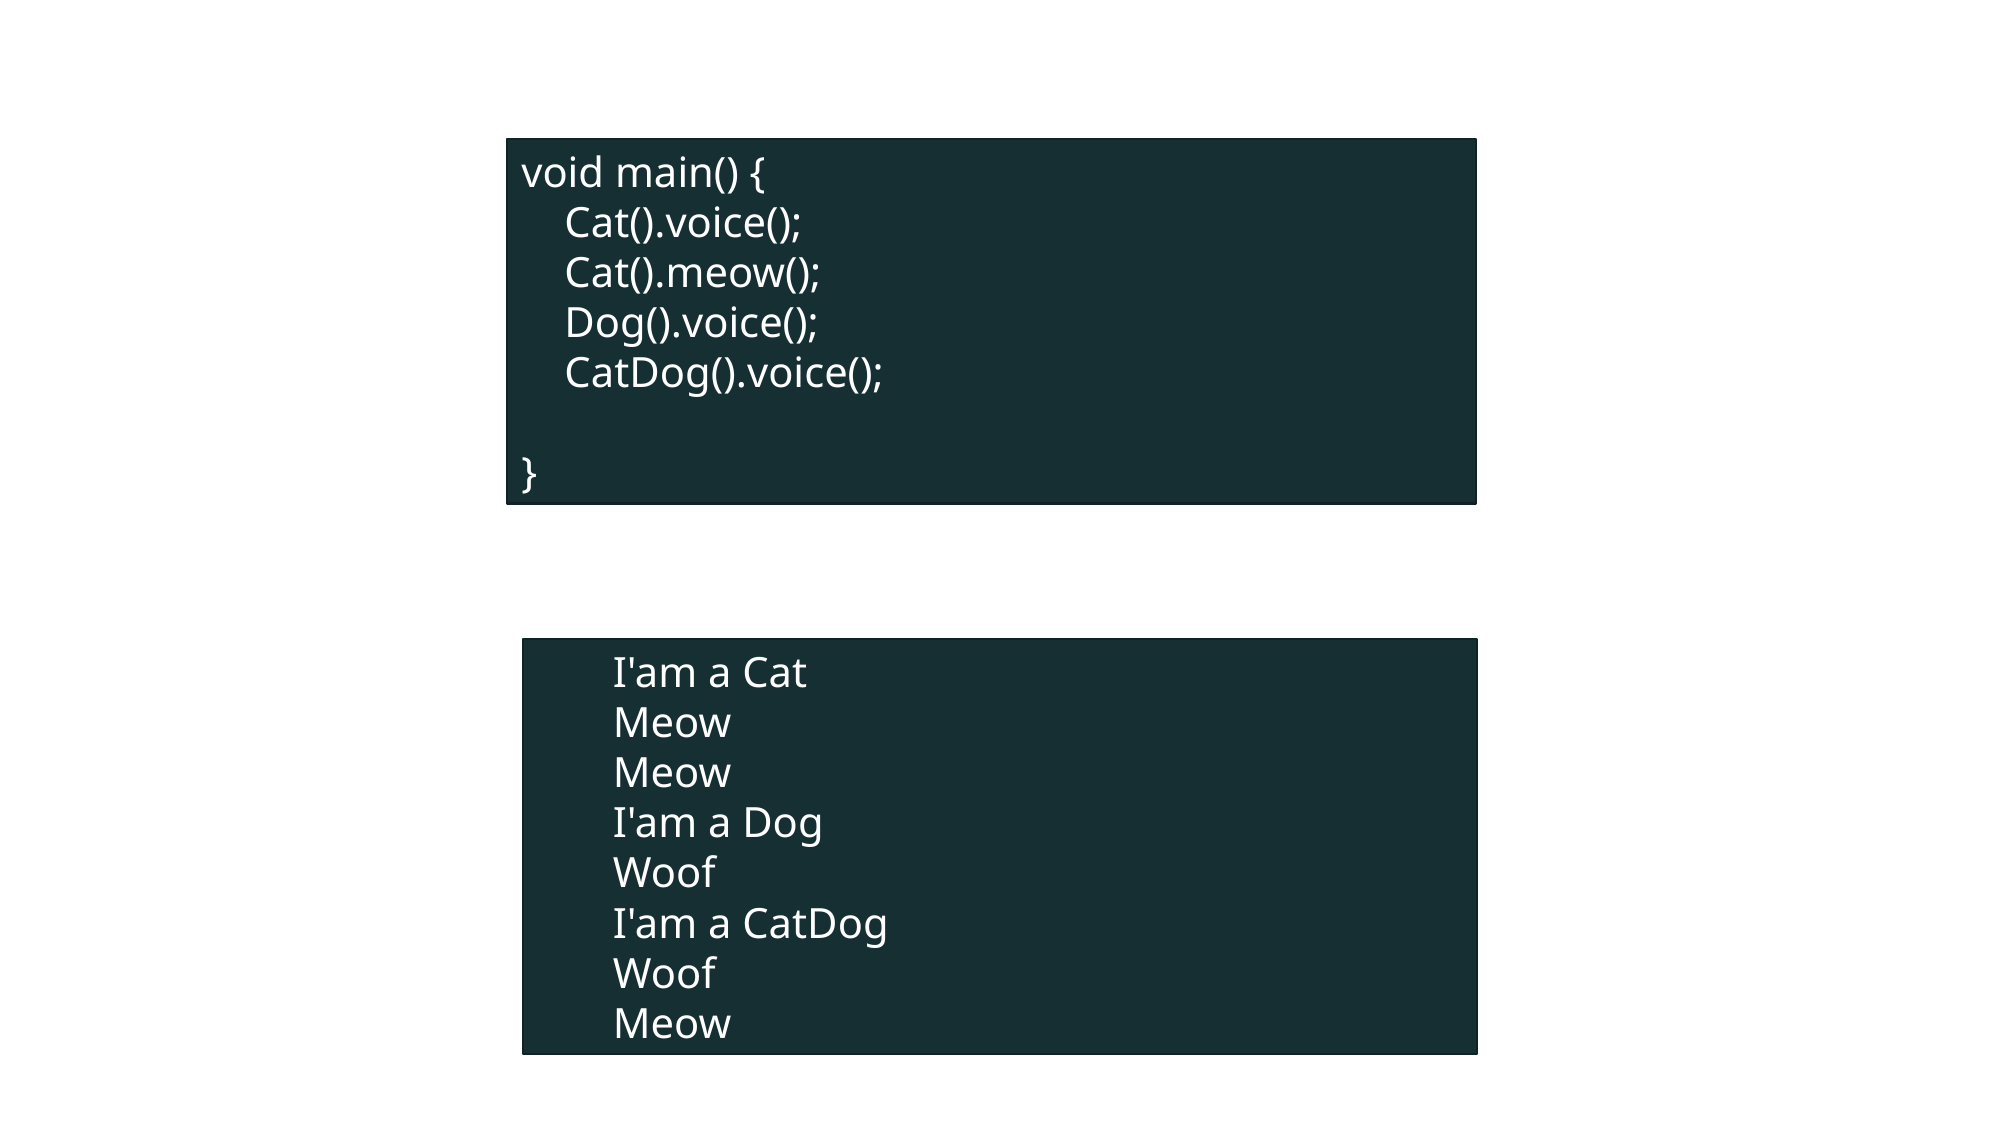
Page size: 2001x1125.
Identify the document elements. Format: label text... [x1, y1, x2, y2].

text_box void main() { Cat().voice(); Cat().meow(); Dog().voice(); CatDog().voice(); } [506, 138, 1477, 505]
text_box I'am a Cat Meow Meow I'am a Dog Woof I'am a CatDog Woof Meow [522, 638, 1478, 1055]
